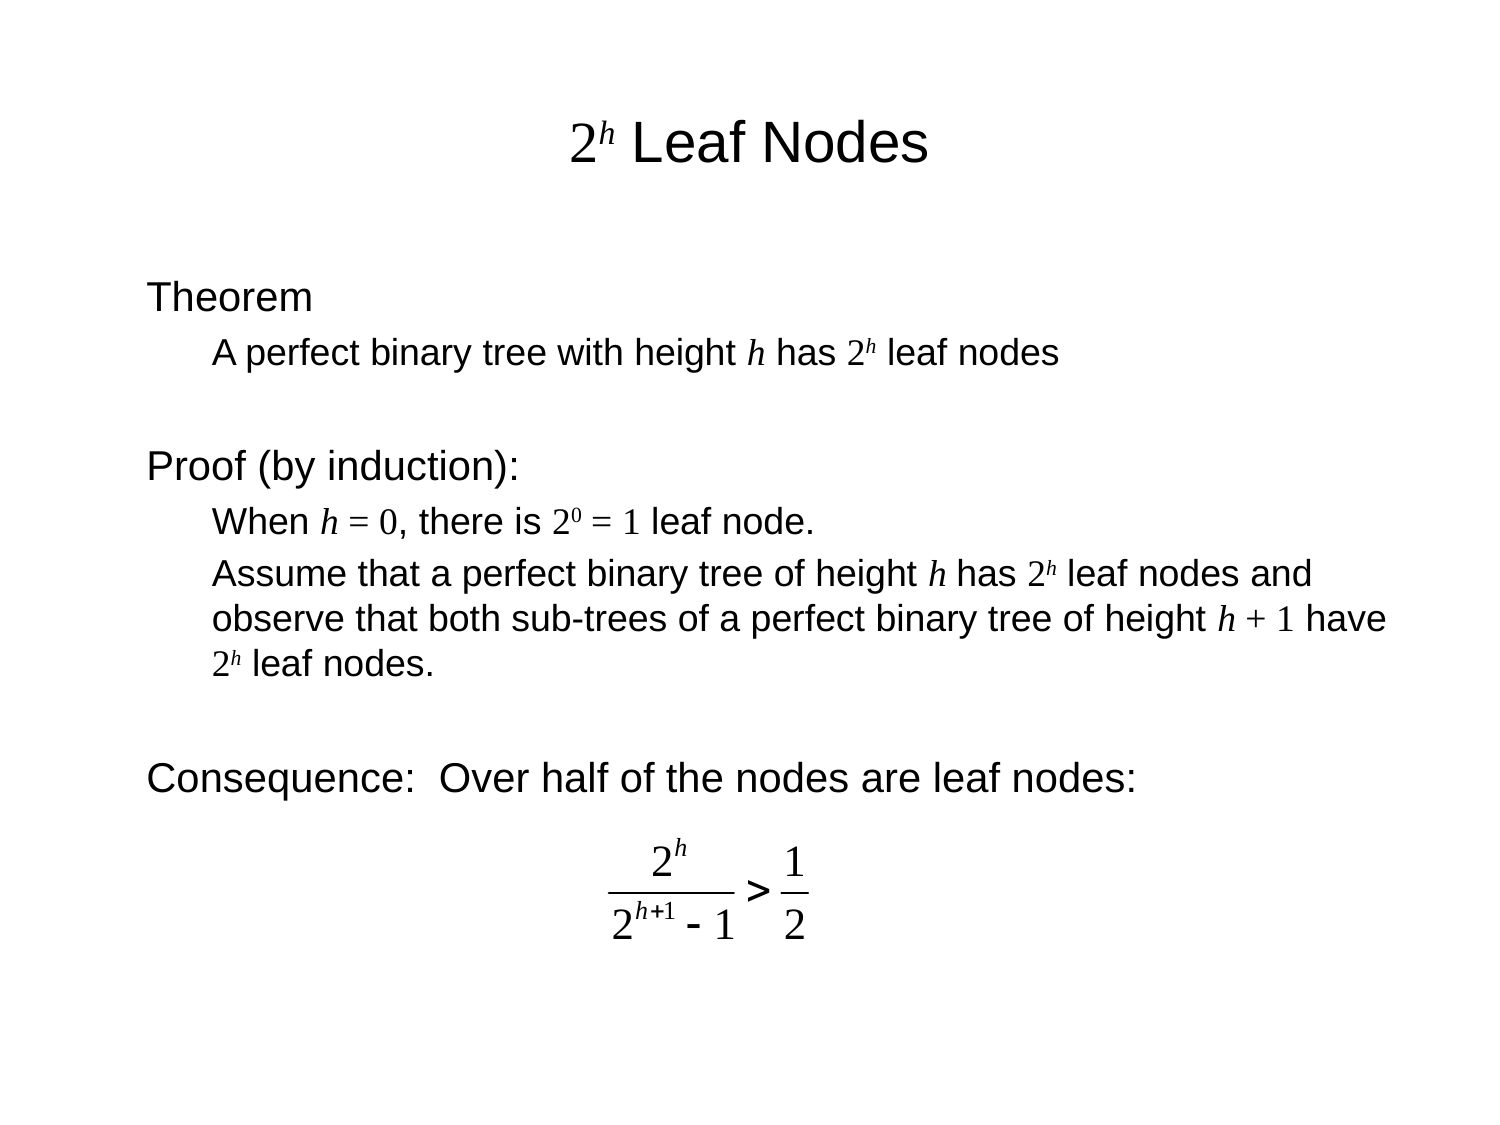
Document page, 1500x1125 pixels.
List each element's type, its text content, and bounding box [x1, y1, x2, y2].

title 2h Leaf Nodes [74, 44, 1426, 233]
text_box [601, 825, 819, 950]
list Theorem A perfect binary tree with height h has 2h leaf nodes Proof (by induction): When h = 0, there is 20 = 1 leaf node. Assume that a perfect binary tree of height h has 2h leaf nodes and observe that both sub-trees of a perfect binary tree of height h + 1 have 2h leaf nodes. Consequence: Over half of the nodes are leaf nodes: [74, 262, 1426, 1006]
